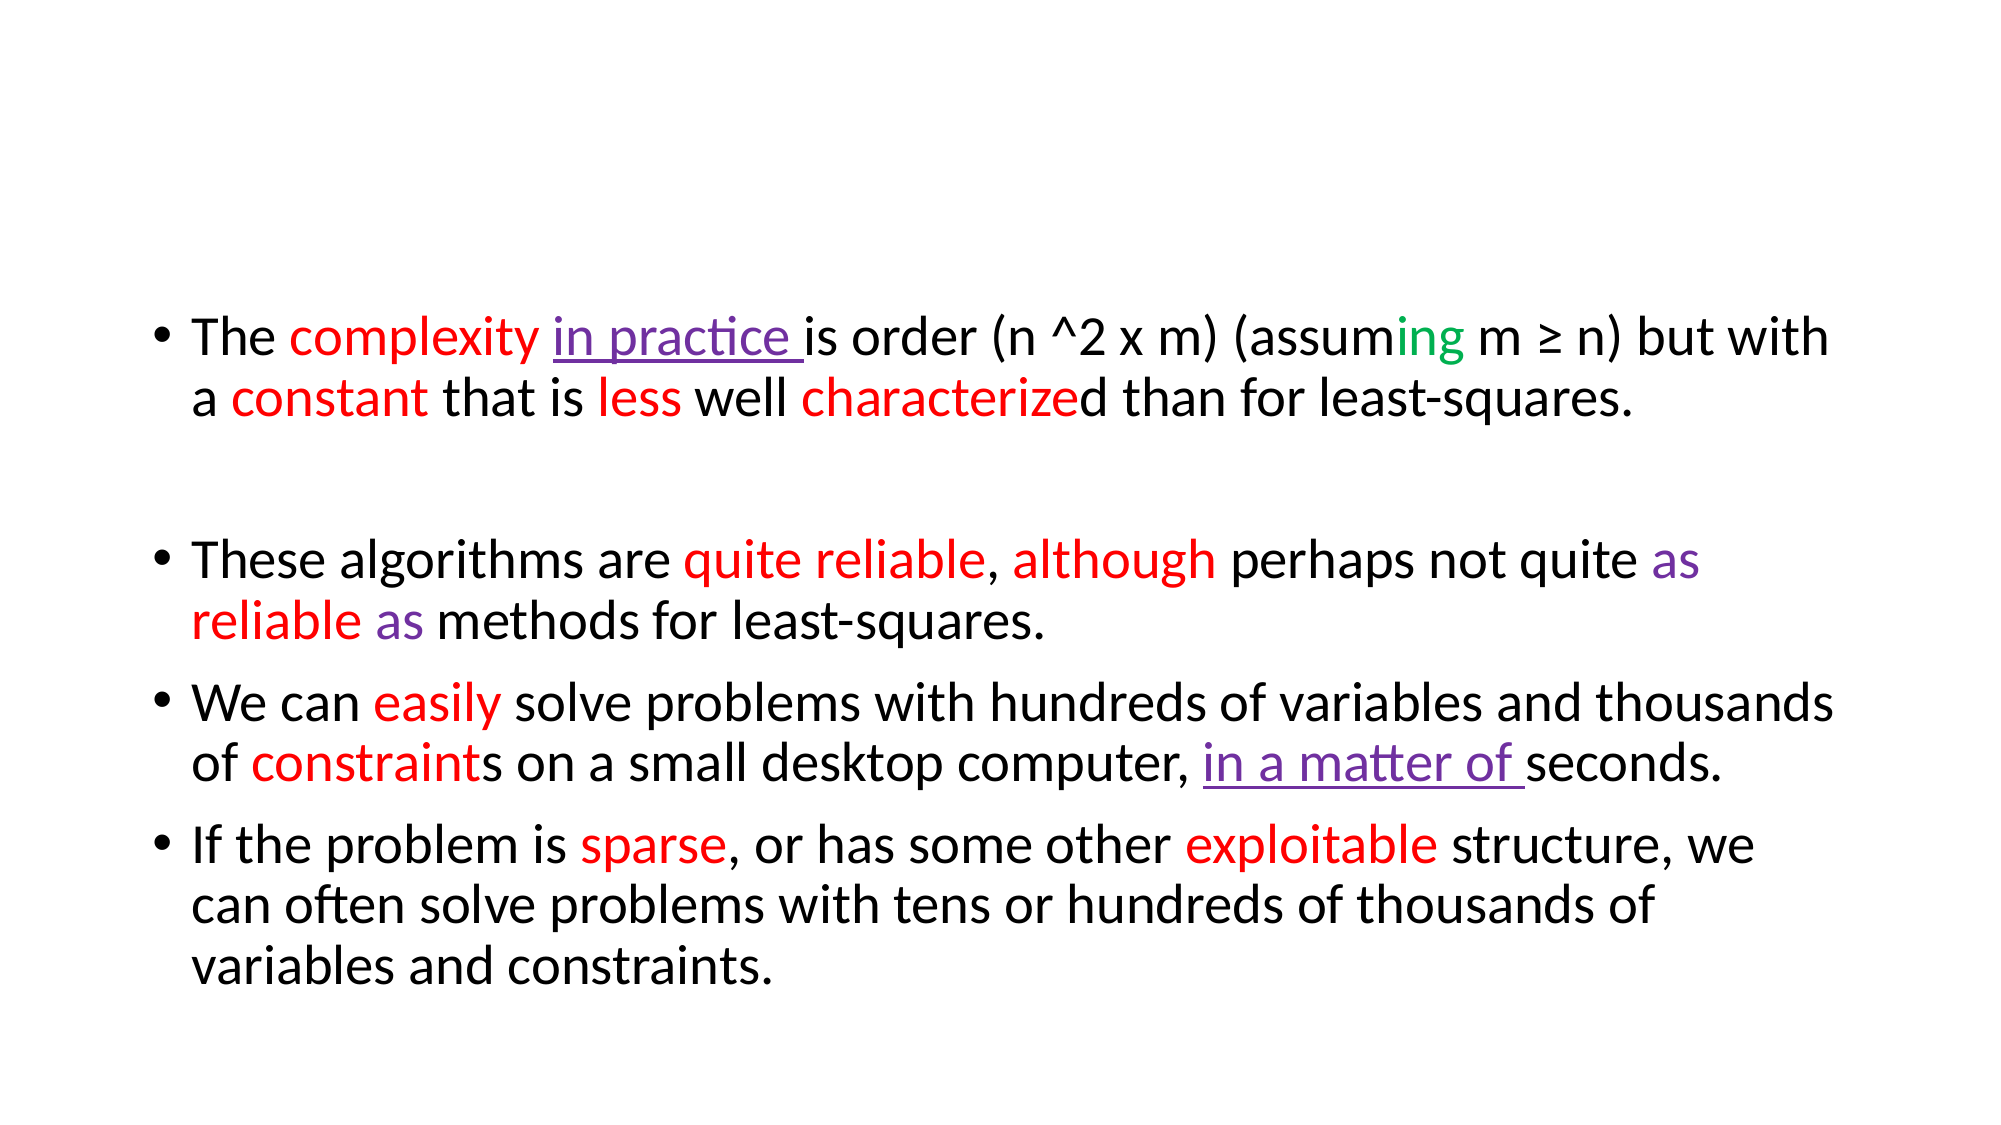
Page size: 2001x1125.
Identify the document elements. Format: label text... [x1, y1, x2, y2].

list The complexity in practice is order (n ^2 x m) (assuming m ≥ n) but with a constant that is less well characterized than for least-squares. These algorithms are quite reliable, although perhaps not quite as reliable as methods for least-squares. We can easily solve problems with hundreds of variables and thousands of constraints on a small desktop computer, in a matter of seconds. If the problem is sparse, or has some other exploitable structure, we can often solve problems with tens or hundreds of thousands of variables and constraints. [137, 299, 1863, 1014]
